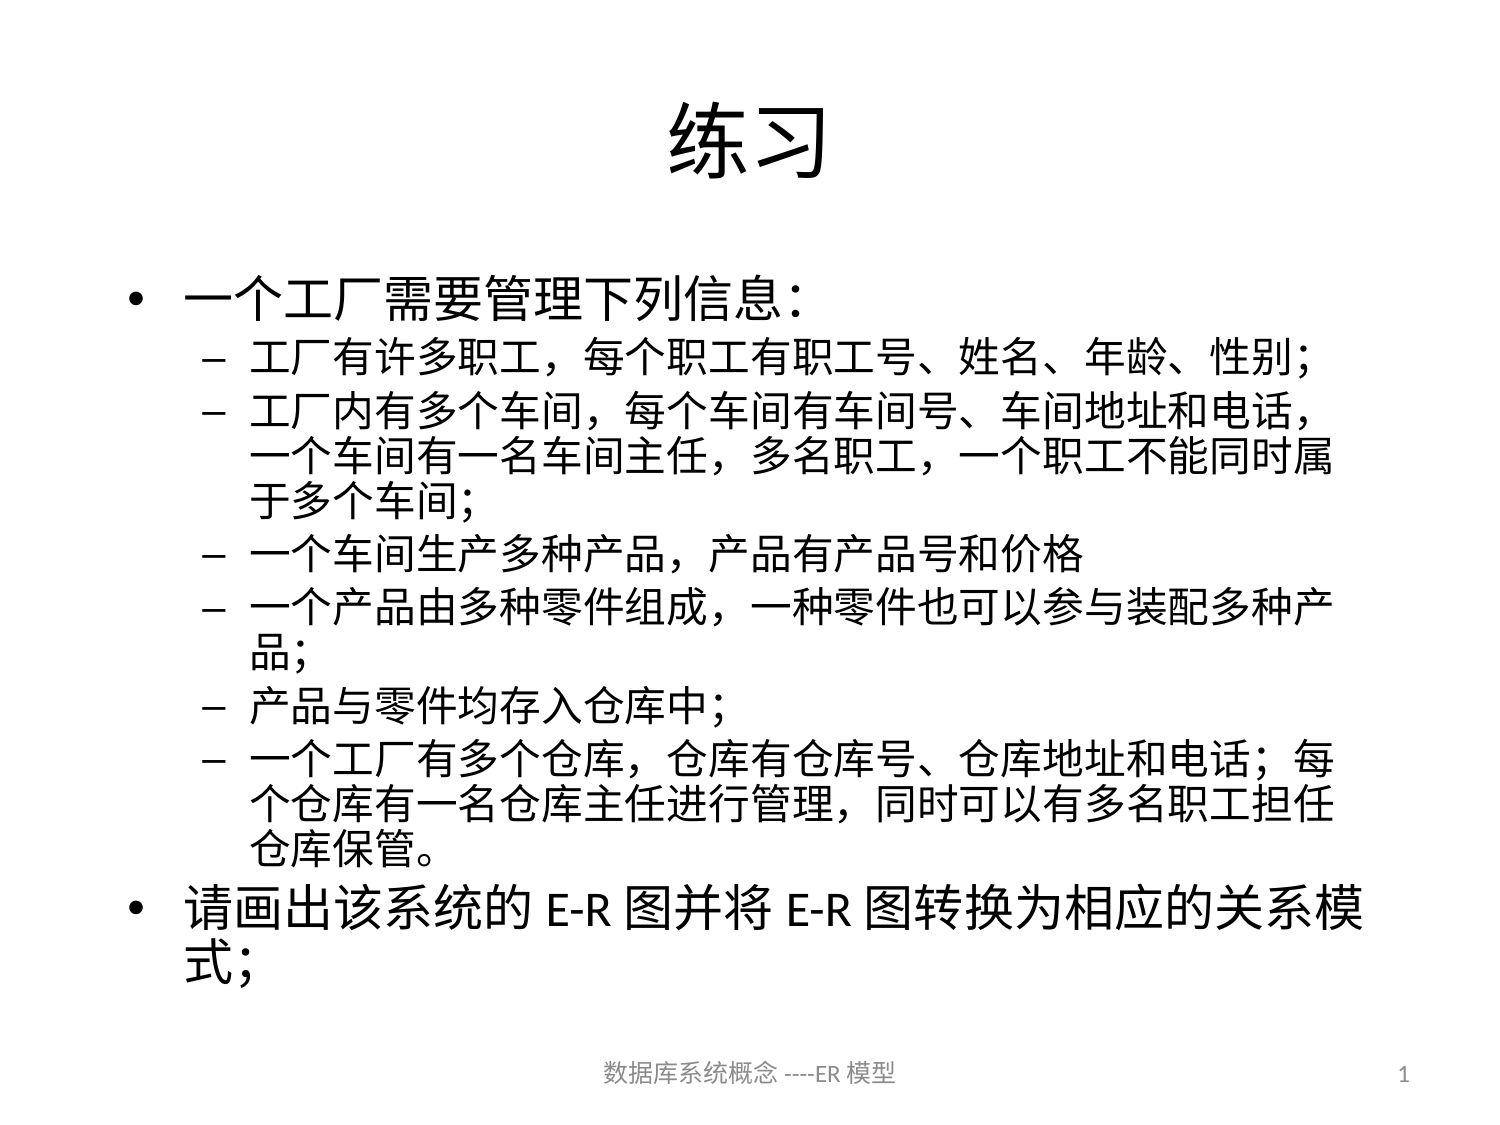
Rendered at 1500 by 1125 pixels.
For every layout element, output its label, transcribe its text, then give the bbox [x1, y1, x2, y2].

slide_number 1 [1074, 1042, 1425, 1103]
list 一个工厂需要管理下列信息： 工厂有许多职工，每个职工有职工号、姓名、年龄、性别； 工厂内有多个车间，每个车间有车间号、车间地址和电话，一个车间有一名车间主任，多名职工，一个职工不能同时属于多个车间； 一个车间生产多种产品，产品有产品号和价格 一个产品由多种零件组成，一种零件也可以参与装配多种产品； 产品与零件均存入仓库中； 一个工厂有多个仓库，仓库有仓库号、仓库地址和电话；每个仓库有一名仓库主任进行管理，同时可以有多名职工担任仓库保管。 请画出该系统的E-R图并将E-R图转换为相应的关系模式； [112, 267, 1388, 1068]
footer 数据库系统概念----ER模型 [512, 1068, 988, 1103]
title 练习 [75, 45, 1425, 233]
